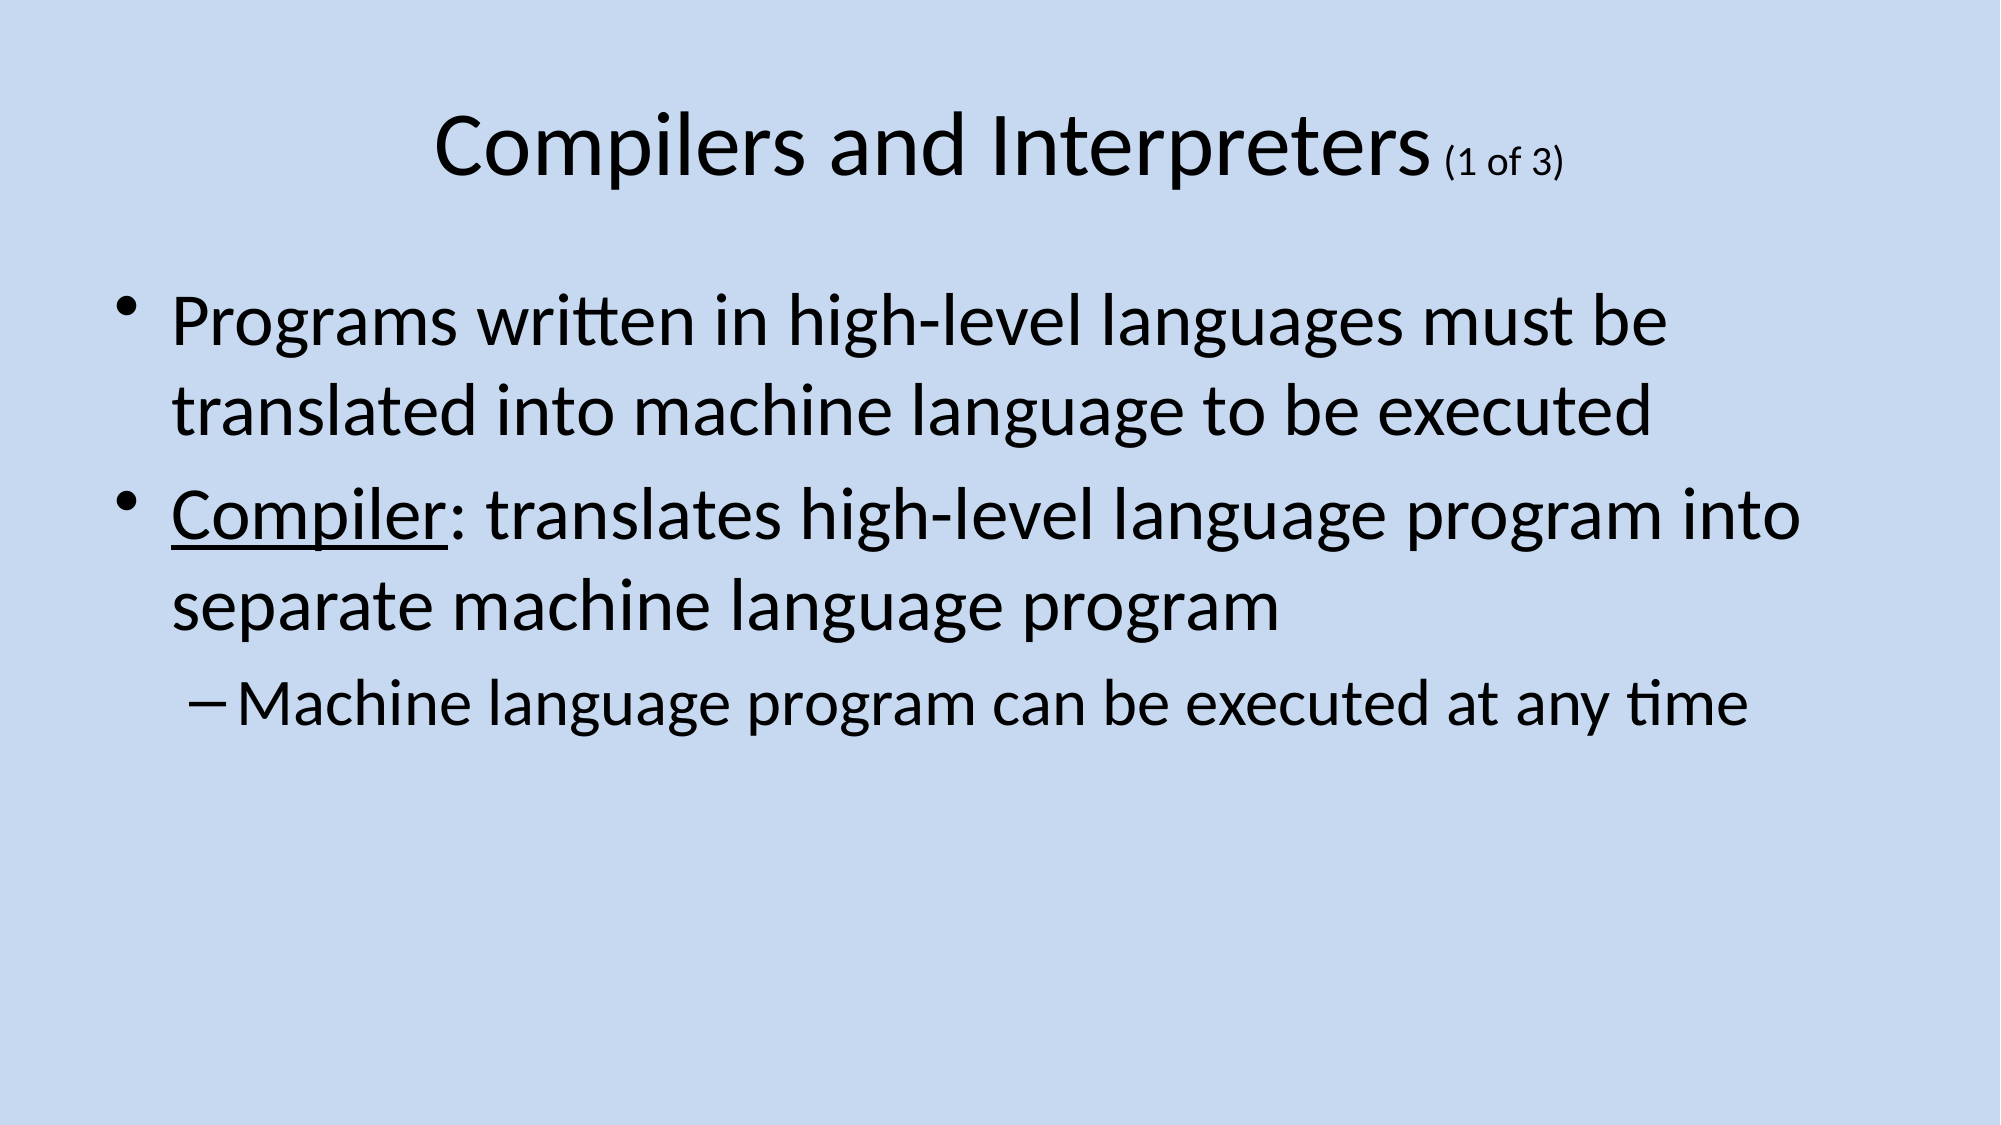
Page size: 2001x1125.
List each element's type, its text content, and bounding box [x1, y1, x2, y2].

list Programs written in high-level languages must be translated into machine language to be executed Compiler: translates high-level language program into separate machine language program Machine language program can be executed at any time [99, 262, 1900, 1005]
title Compilers and Interpreters (1 of 3) [99, 45, 1900, 233]
